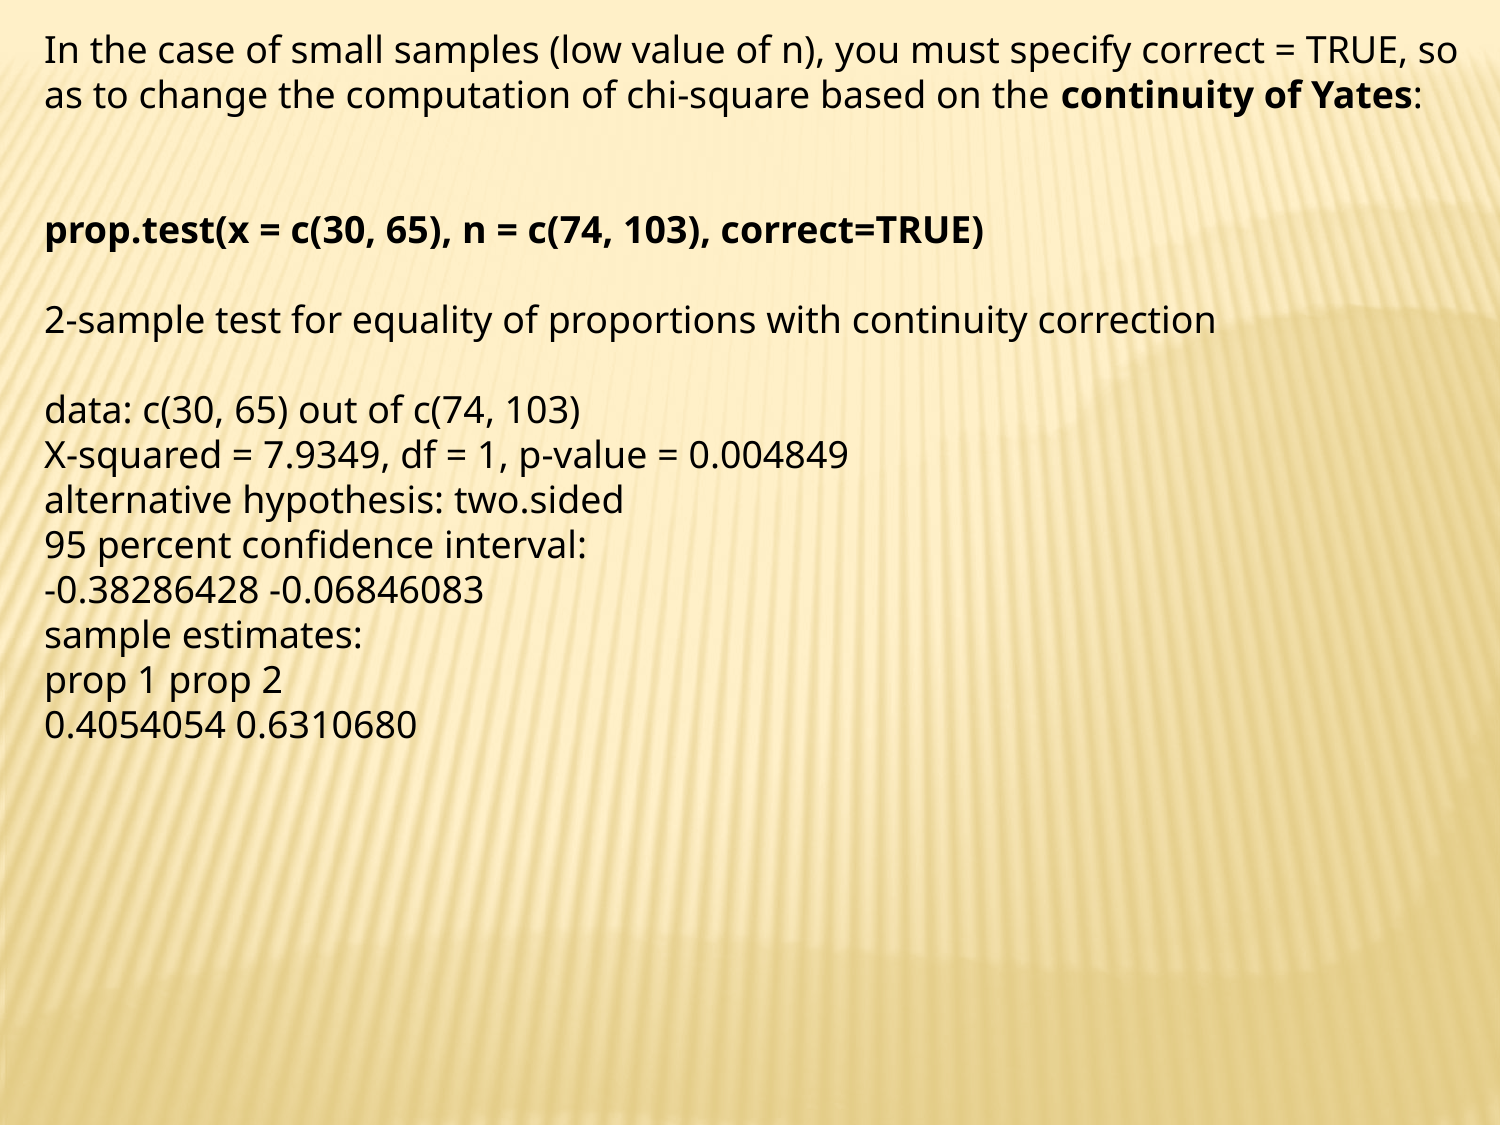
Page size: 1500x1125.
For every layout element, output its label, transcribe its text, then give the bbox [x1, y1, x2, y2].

text_box In the case of small samples (low value of n), you must specify correct = TRUE, so as to change the computation of chi-square based on the continuity of Yates: prop.test(x = c(30, 65), n = c(74, 103), correct=TRUE) 2-sample test for equality of proportions with continuity correction data: c(30, 65) out of c(74, 103) X-squared = 7.9349, df = 1, p-value = 0.004849 alternative hypothesis: two.sided 95 percent confidence interval: -0.38286428 -0.06846083 sample estimates: prop 1 prop 2 0.4054054 0.6310680 [29, 19, 1483, 844]
